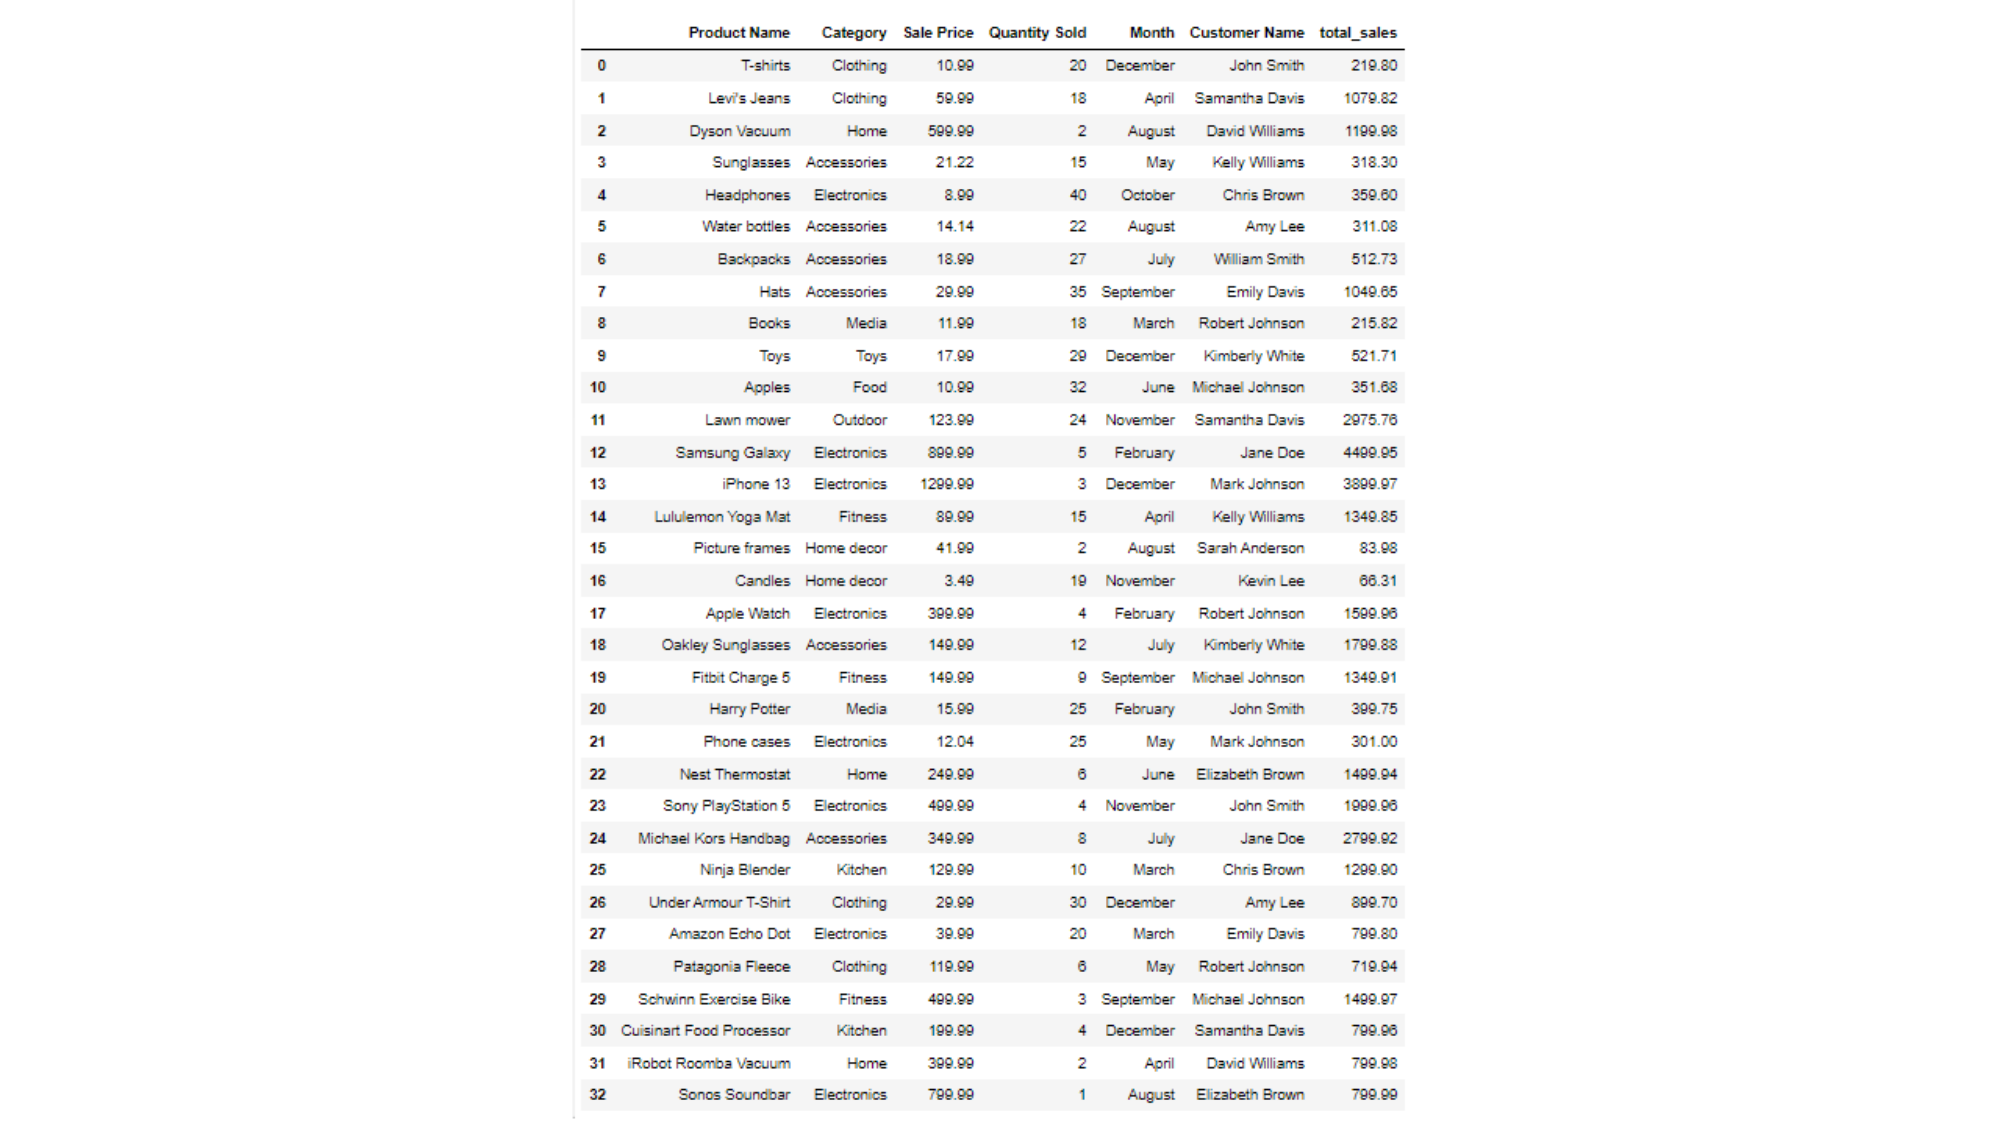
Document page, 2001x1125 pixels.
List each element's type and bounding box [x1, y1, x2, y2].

picture [572, 0, 1427, 1125]
